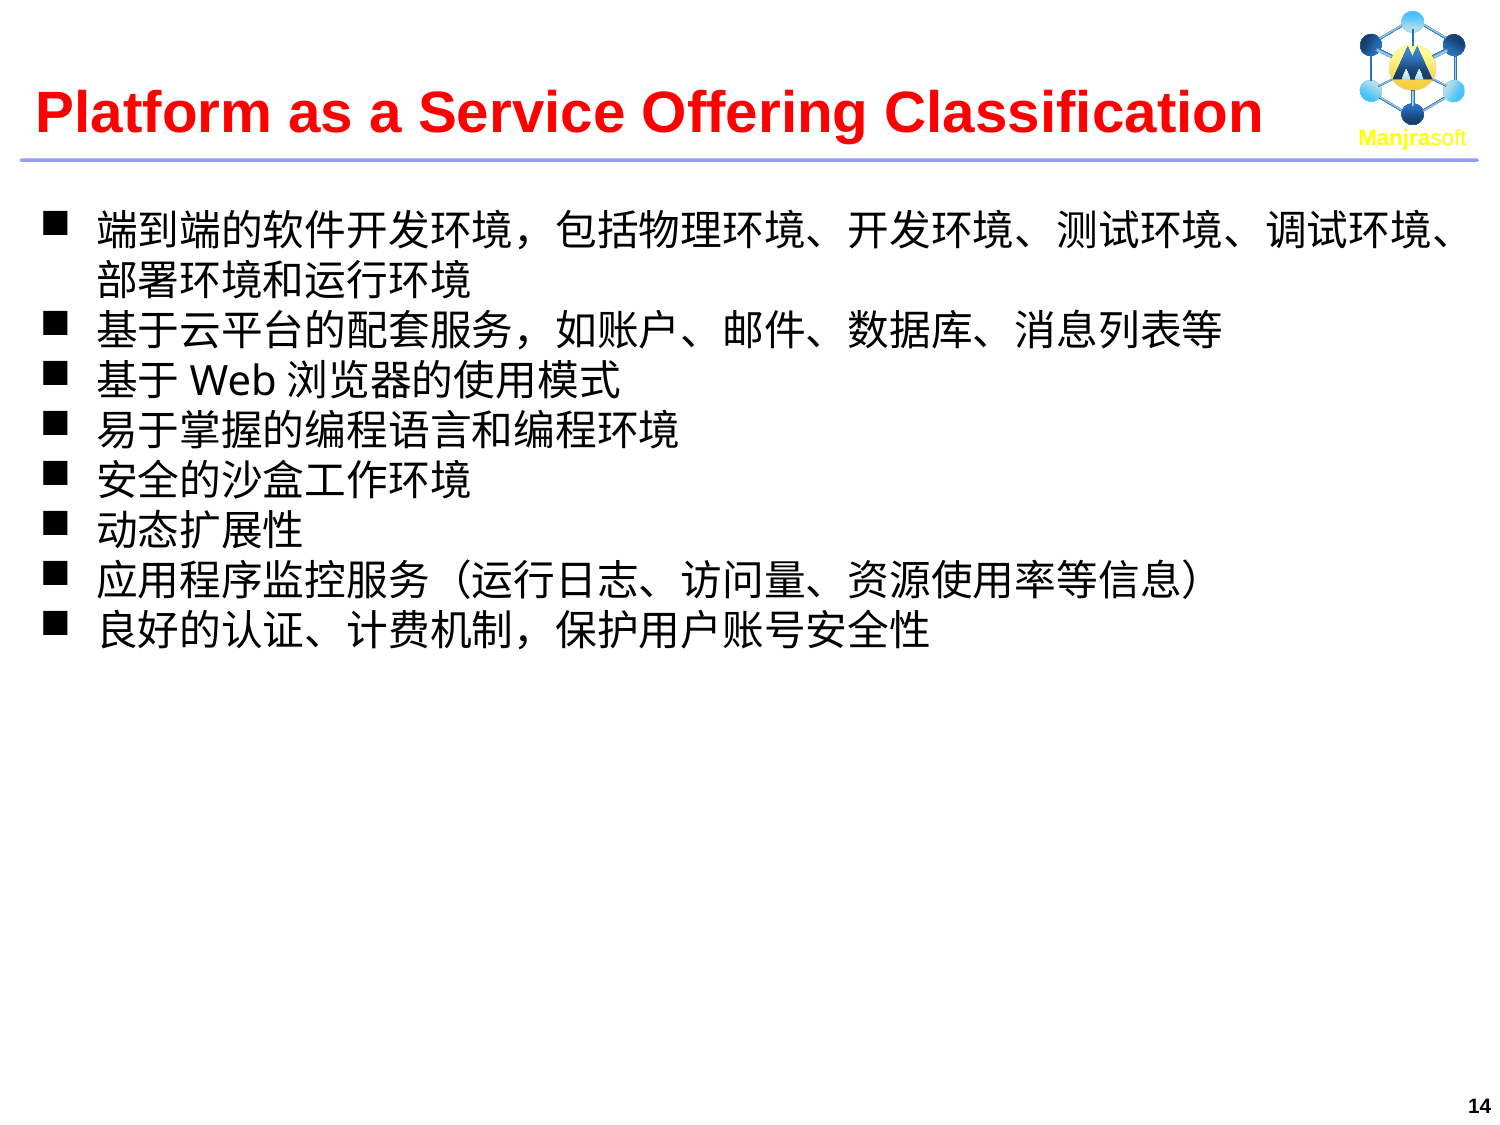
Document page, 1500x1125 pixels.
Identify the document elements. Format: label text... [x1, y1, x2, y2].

footer [0, 1096, 1500, 1125]
text_box 端到端的软件开发环境，包括物理环境、开发环境、测试环境、调试环境、部署环境和运行环境 基于云平台的配套服务，如账户、邮件、数据库、消息列表等 基于Web浏览器的使用模式 易于掌握的编程语言和编程环境 安全的沙盒工作环境 动态扩展性 应用程序监控服务（运行日志、访问量、资源使用率等信息） 良好的认证、计费机制，保护用户账号安全性 [24, 196, 1475, 662]
title Platform as a Service Offering Classification [26, 0, 1479, 145]
